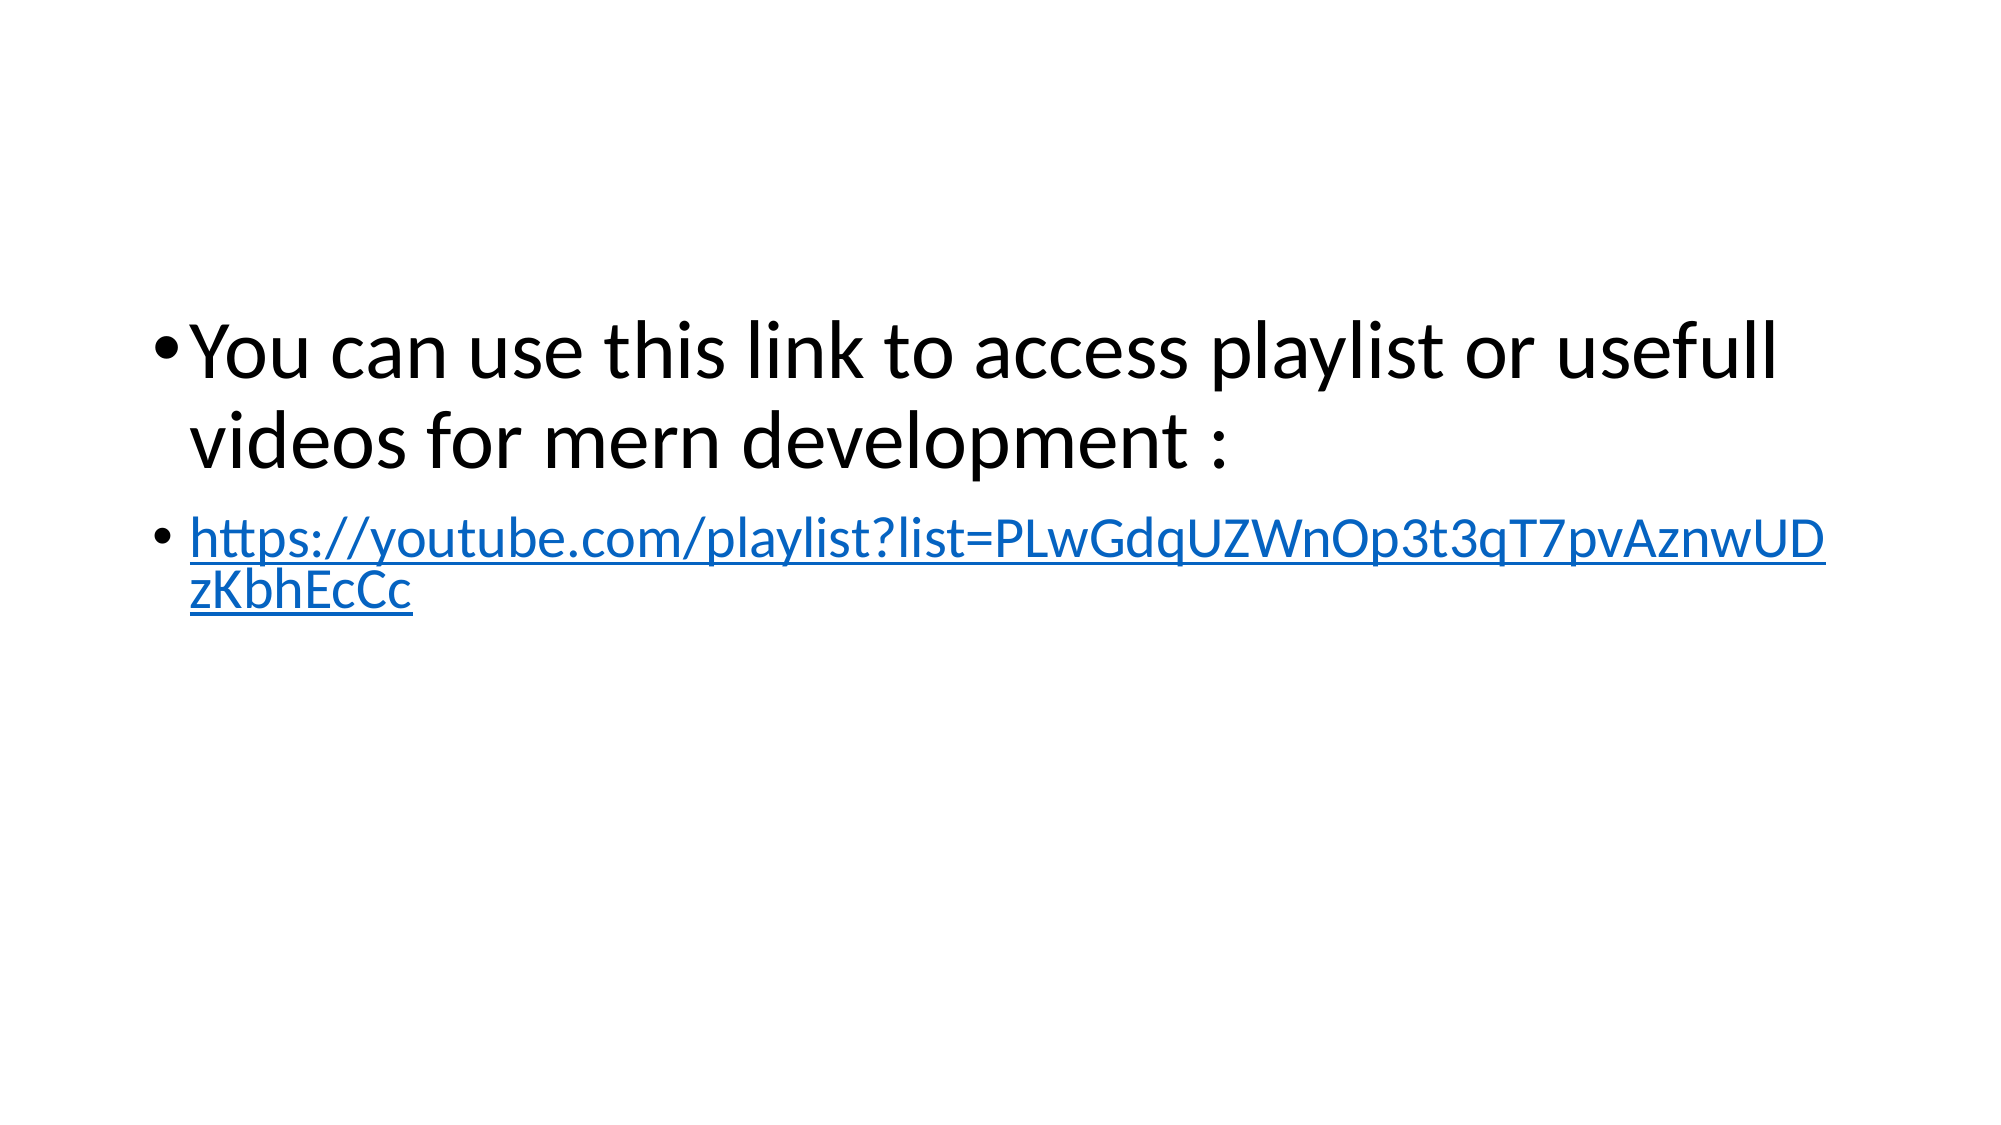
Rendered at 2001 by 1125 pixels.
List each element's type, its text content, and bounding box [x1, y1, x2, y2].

list You can use this link to access playlist or usefull videos for mern development : https://youtube.com/playlist?list=PLwGdqUZWnOp3t3qT7pvAznwUDzKbhEcCc [137, 299, 1863, 1014]
